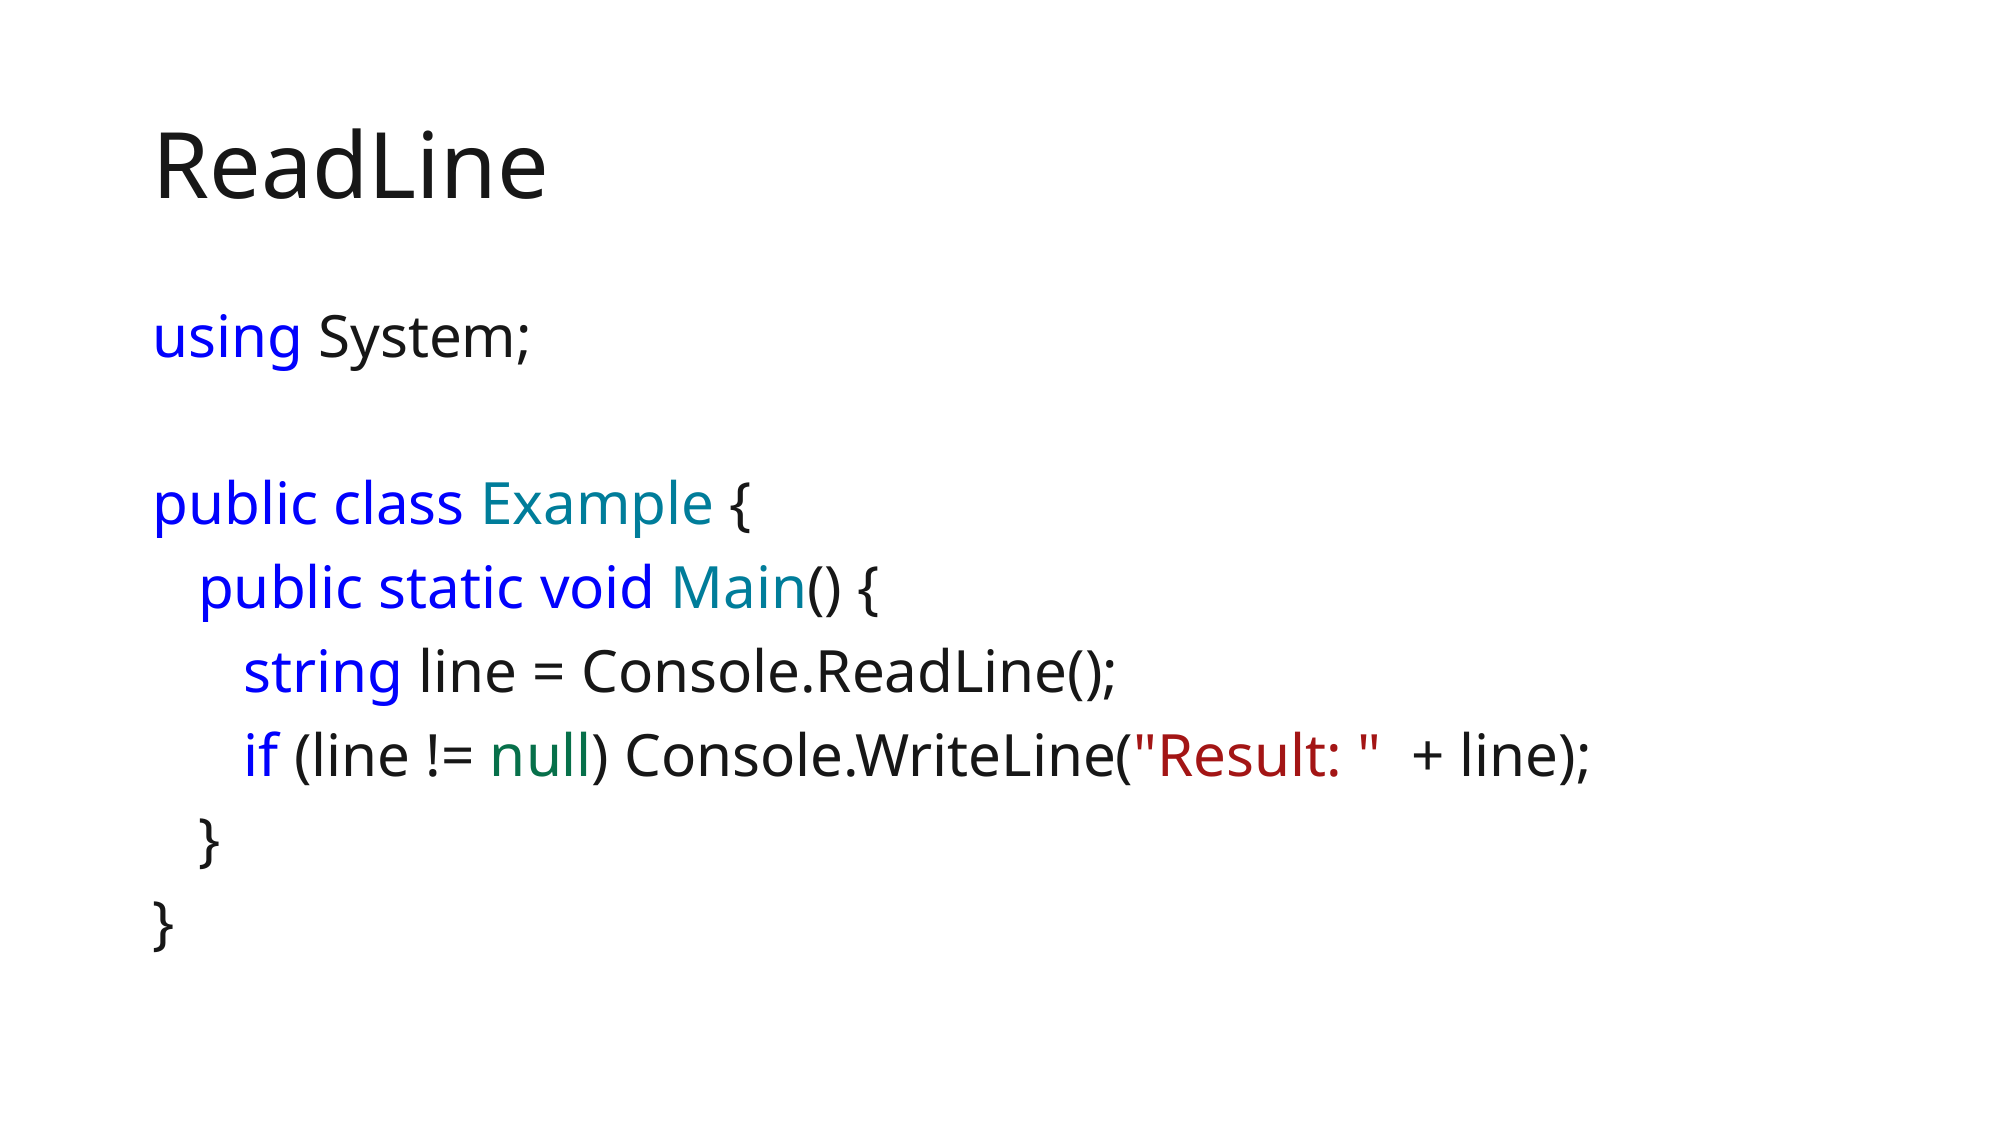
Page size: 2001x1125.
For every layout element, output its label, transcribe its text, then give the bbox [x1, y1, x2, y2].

list using System; public class Example { public static void Main() { string line = Console.ReadLine(); if (line != null) Console.WriteLine("Result: " + line); } } [137, 299, 1863, 1014]
title ReadLine [137, 59, 1863, 278]
